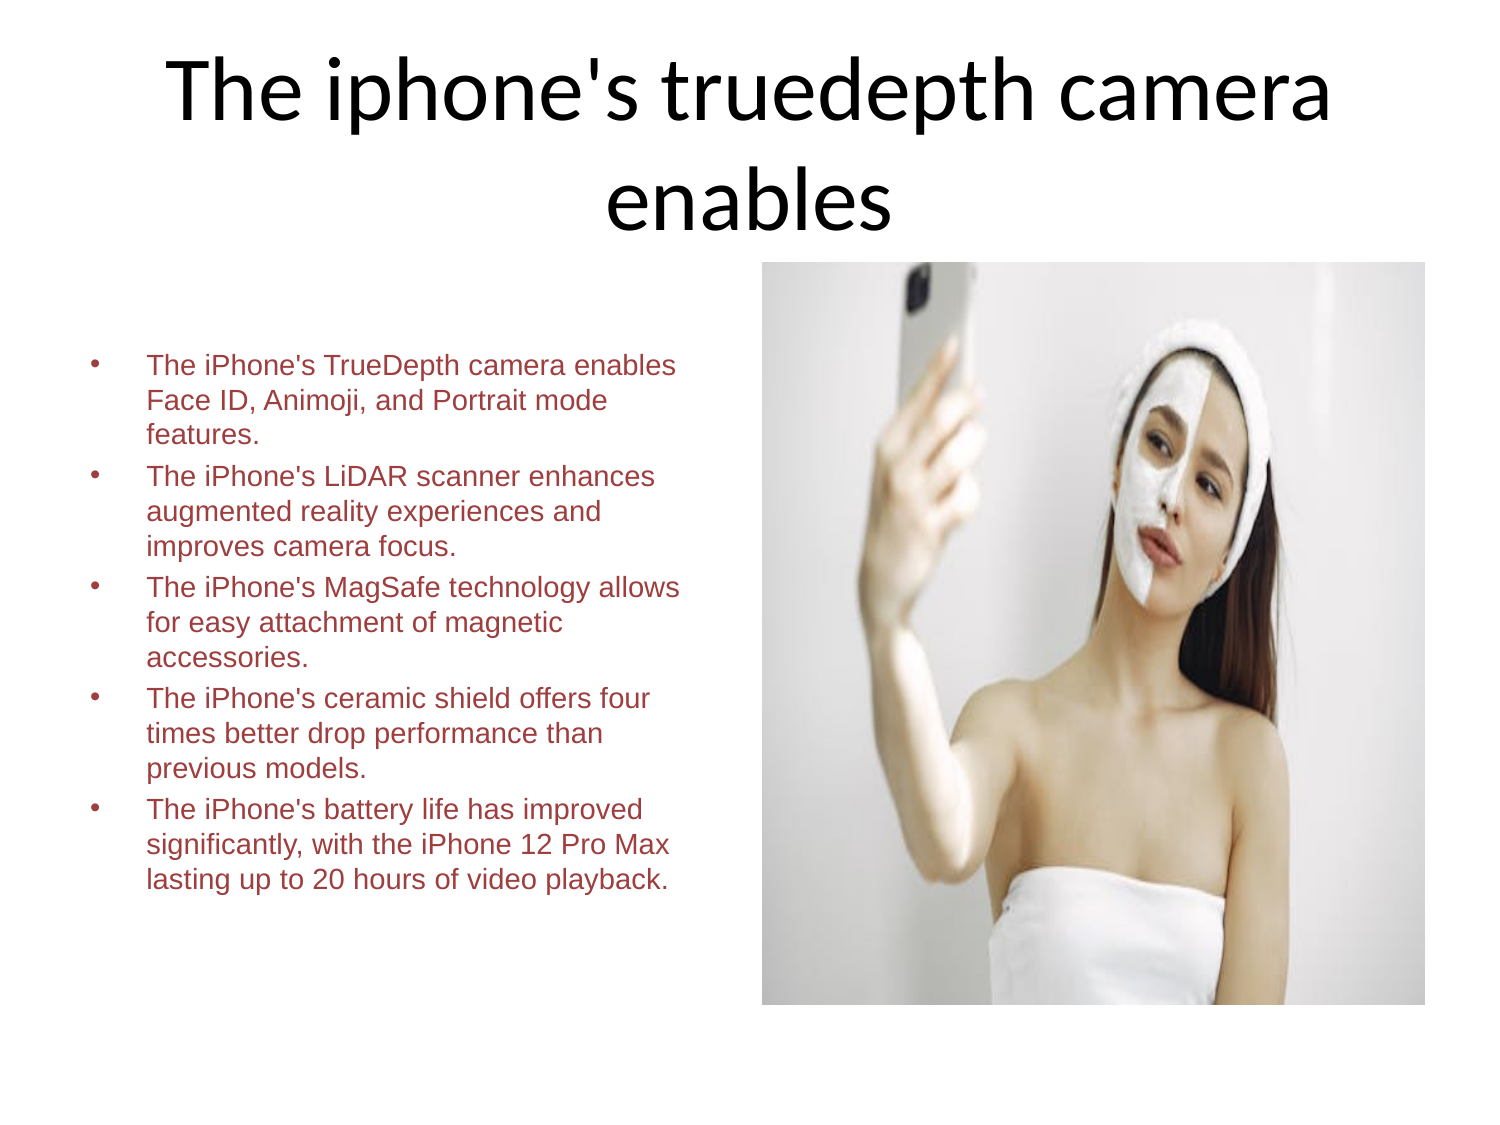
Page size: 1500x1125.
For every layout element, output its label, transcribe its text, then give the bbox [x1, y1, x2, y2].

list The iPhone's TrueDepth camera enables Face ID, Animoji, and Portrait mode features. The iPhone's LiDAR scanner enhances augmented reality experiences and improves camera focus. The iPhone's MagSafe technology allows for easy attachment of magnetic accessories. The iPhone's ceramic shield offers four times better drop performance than previous models. The iPhone's battery life has improved significantly, with the iPhone 12 Pro Max lasting up to 20 hours of video playback. [75, 262, 738, 1005]
picture [762, 262, 1426, 1006]
title The iphone's truedepth camera enables [75, 45, 1425, 233]
